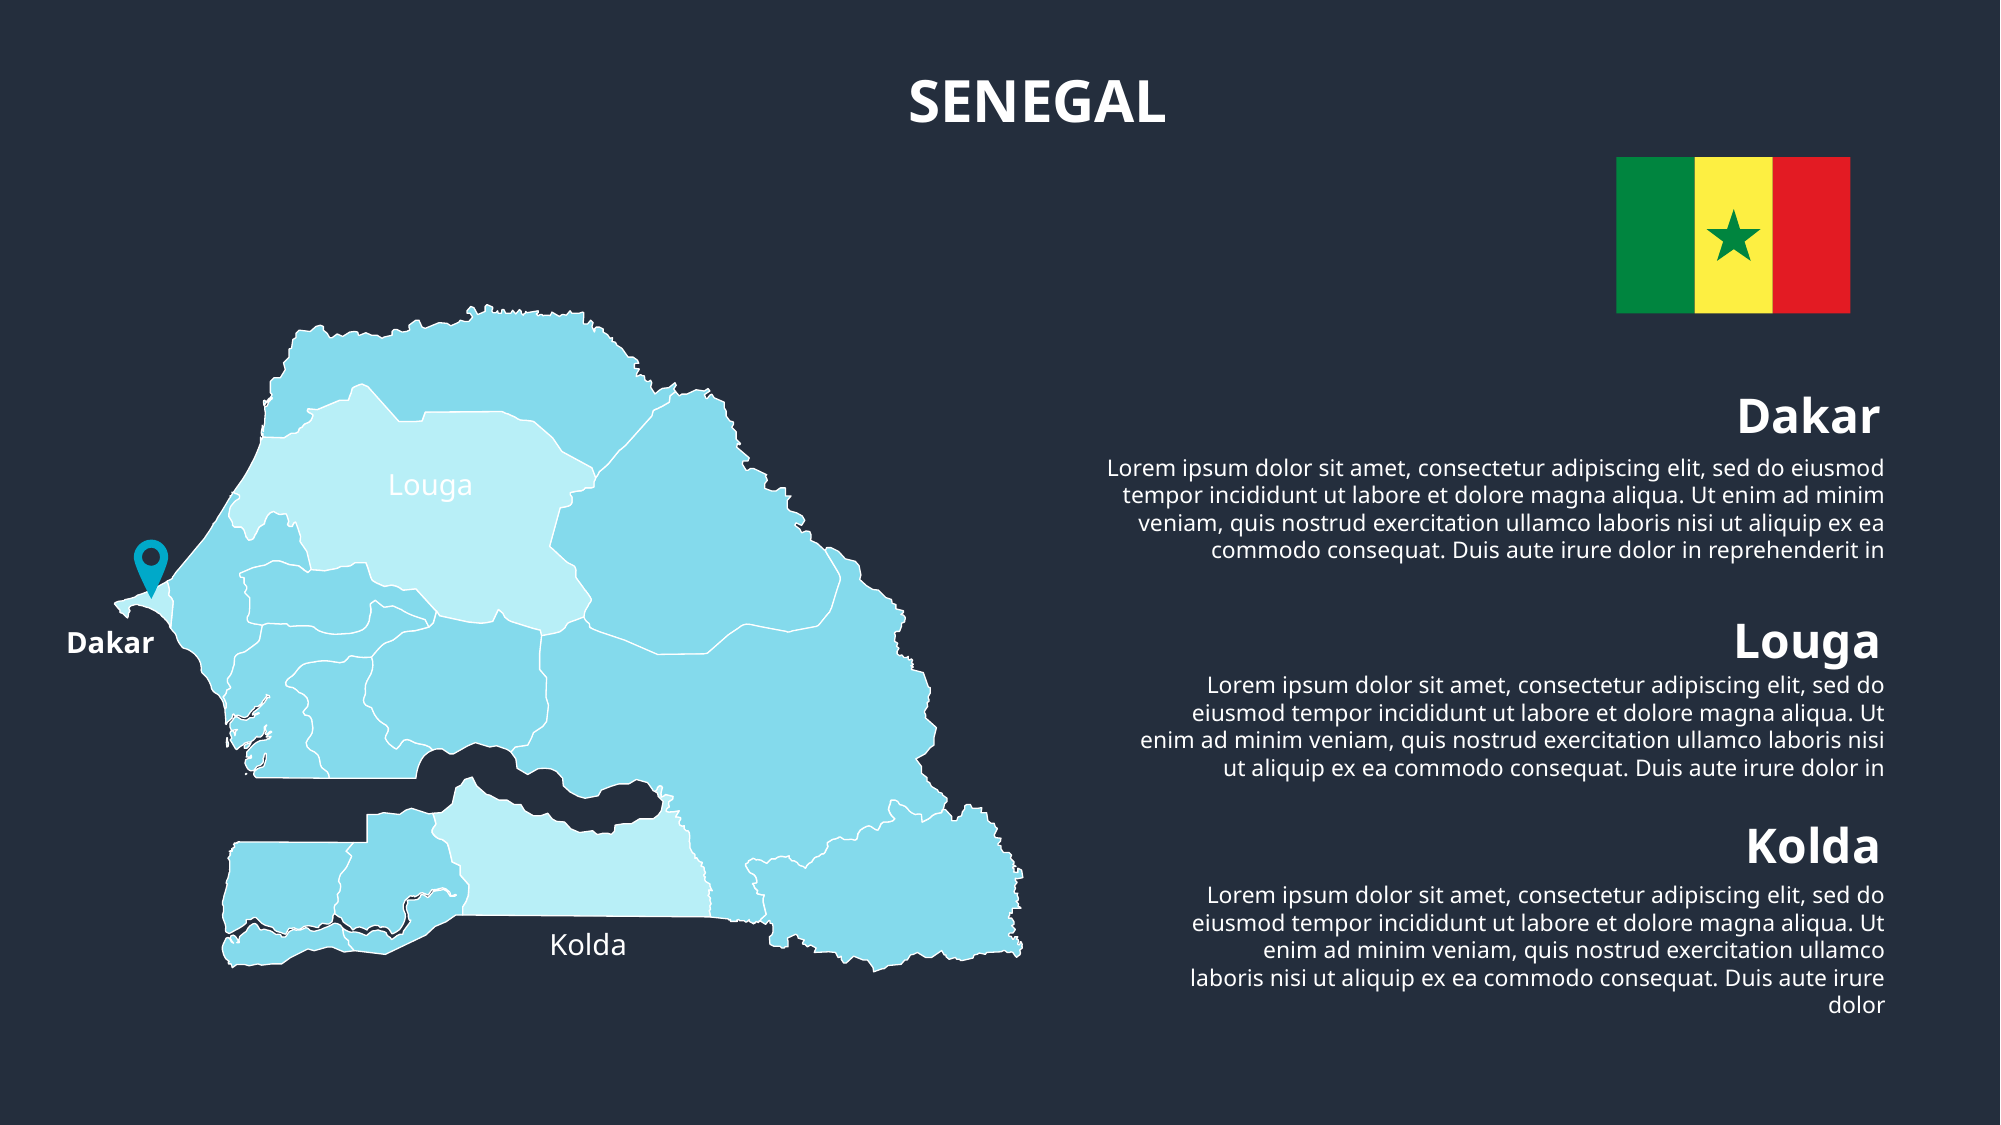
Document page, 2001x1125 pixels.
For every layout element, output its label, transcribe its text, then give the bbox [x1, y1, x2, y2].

list SENEGAL [801, 57, 1276, 146]
list Lorem ipsum dolor sit amet, consectetur adipiscing elit, sed do eiusmod tempor incididunt ut labore et dolore magna aliqua. Ut enim ad minim veniam, quis nostrud exercitation ullamco laboris nisi ut aliquip ex ea commodo consequat. Duis aute irure dolor in [1117, 663, 1901, 808]
text_box [628, 547, 948, 924]
list Lorem ipsum dolor sit amet, consectetur adipiscing elit, sed do eiusmod tempor incididunt ut labore et dolore magna aliqua. Ut enim ad minim veniam, quis nostrud exercitation ullamco laboris nisi ut aliquip ex ea commodo consequat. Duis aute irure dolor in reprehenderit in [1021, 446, 1901, 603]
list Louga [1261, 603, 1897, 663]
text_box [1616, 157, 1851, 314]
list Lorem ipsum dolor sit amet, consectetur adipiscing elit, sed do eiusmod tempor incididunt ut labore et dolore magna aliqua. Ut enim ad minim veniam, quis nostrud exercitation ullamco laboris nisi ut aliquip ex ea commodo consequat. Duis aute irure dolor [1174, 873, 1901, 1018]
text_box [608, 388, 840, 654]
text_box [65, 466, 628, 962]
text_box [250, 385, 586, 466]
text_box [261, 304, 677, 466]
list Dakar [1261, 378, 1897, 441]
text_box [746, 801, 1023, 972]
text_box [228, 962, 285, 968]
text_box [628, 787, 711, 917]
list Kolda [1261, 808, 1897, 871]
